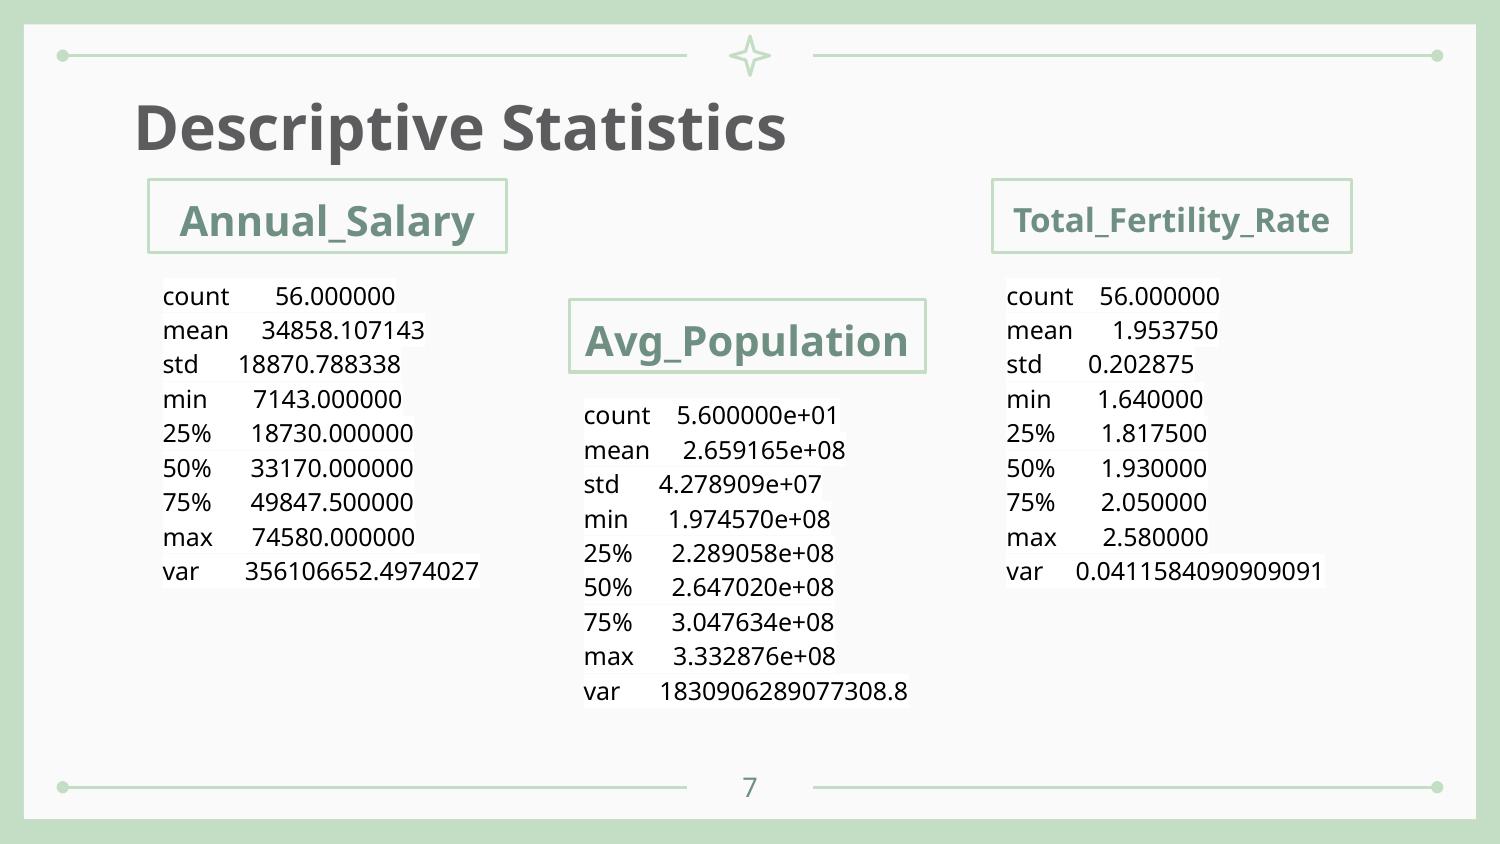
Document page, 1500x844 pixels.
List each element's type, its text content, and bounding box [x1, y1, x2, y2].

subtitle Avg_Population [568, 298, 927, 374]
subtitle count 56.000000 mean 1.953750 std 0.202875 min 1.640000 25% 1.817500 50% 1.930000 75% 2.050000 max 2.580000 var 0.0411584090909091 [991, 260, 1353, 365]
subtitle Annual_Salary [147, 178, 508, 254]
subtitle count 56.000000 mean 34858.107143 std 18870.788338 min 7143.000000 25% 18730.000000 50% 33170.000000 75% 49847.500000 max 74580.000000 var 356106652.4974027 [147, 260, 507, 365]
slide_number ‹#› [705, 755, 795, 810]
title Descriptive Statistics [118, 72, 1382, 167]
subtitle Total_Fertility_Rate [991, 178, 1353, 254]
subtitle count 5.600000e+01 mean 2.659165e+08 std 4.278909e+07 min 1.974570e+08 25% 2.289058e+08 50% 2.647020e+08 75% 3.047634e+08 max 3.332876e+08 var 1830906289077308.8 [568, 380, 946, 485]
